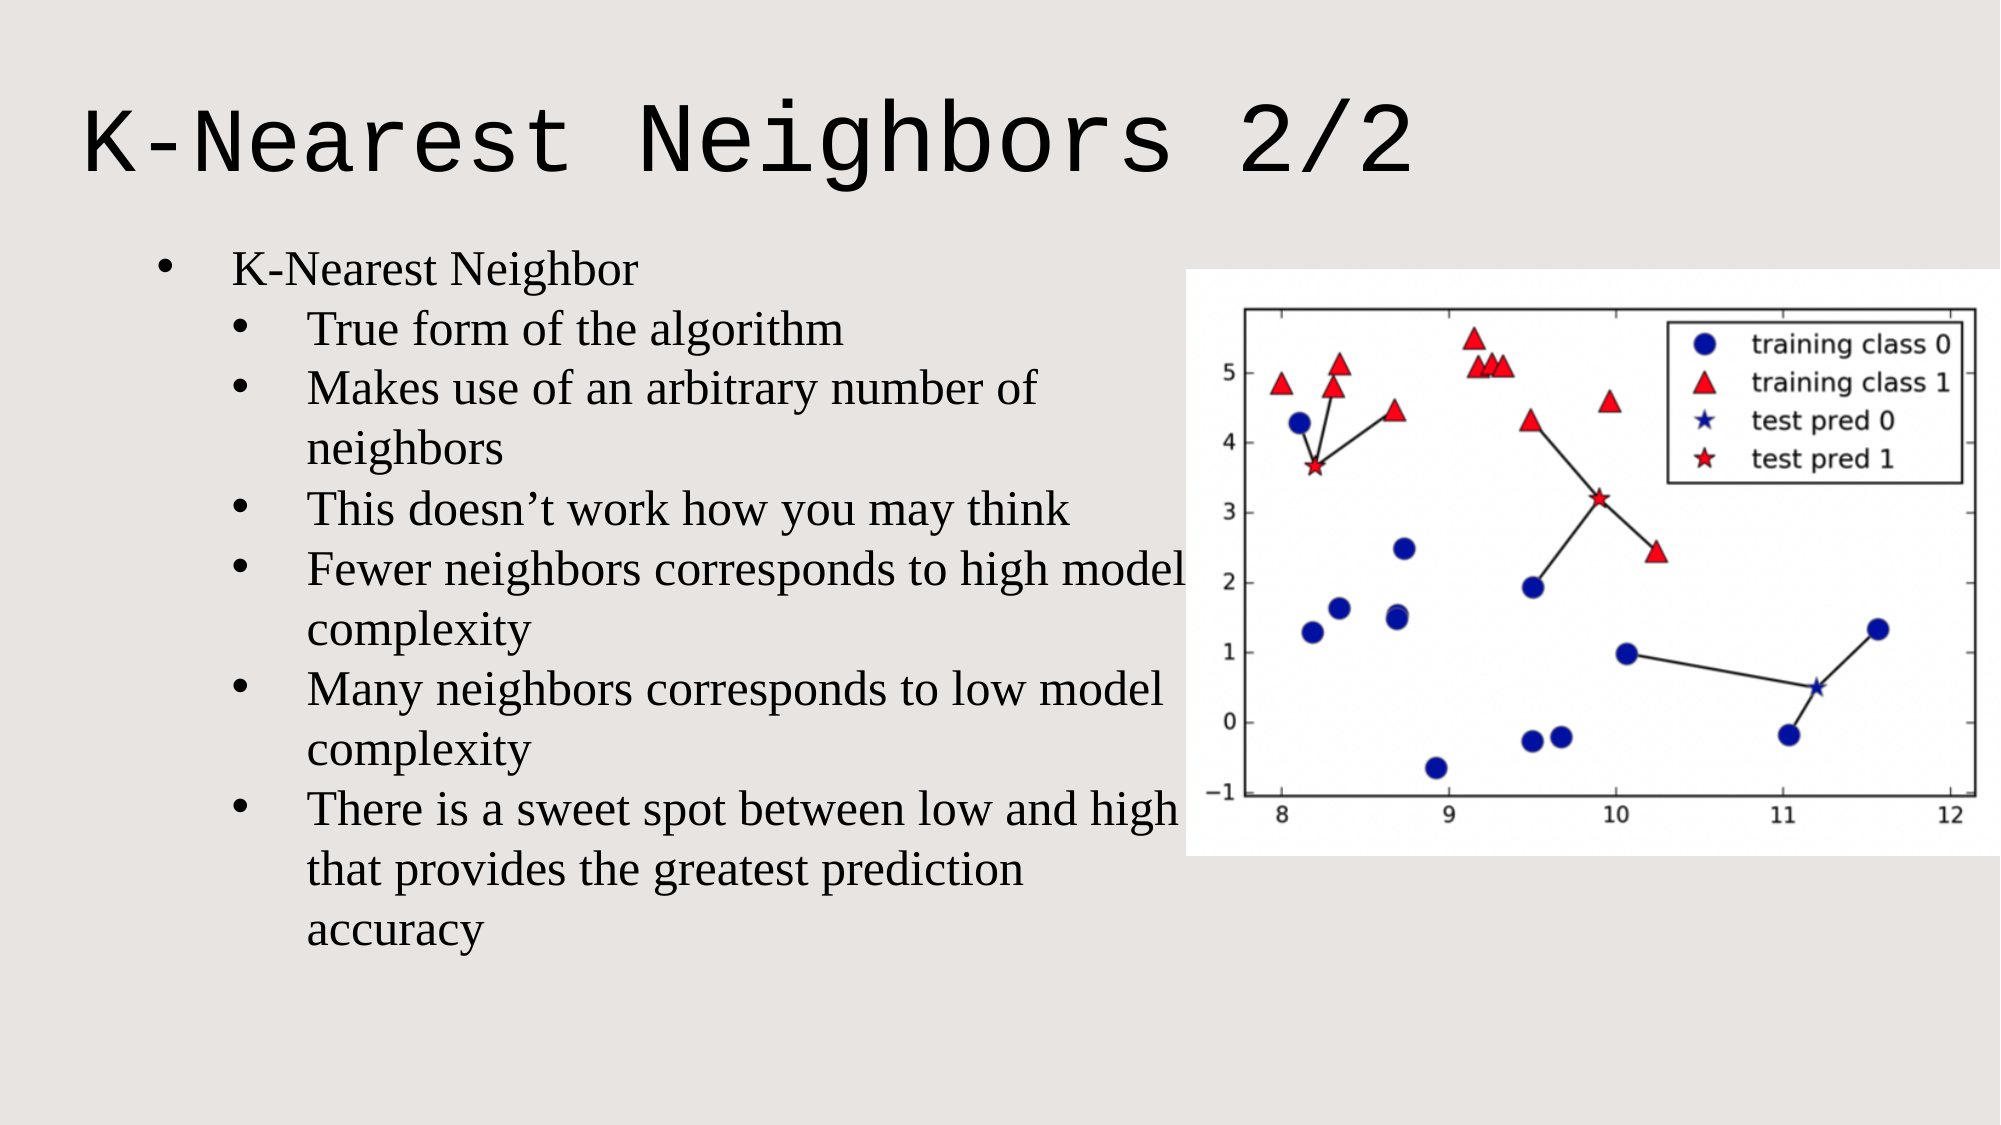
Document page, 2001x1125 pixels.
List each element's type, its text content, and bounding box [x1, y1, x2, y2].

picture [1186, 269, 2000, 856]
text_box K-Nearest Neighbors 2/2 [66, 64, 1940, 199]
text_box K-Nearest Neighbor True form of the algorithm Makes use of an arbitrary number of neighbors This doesn’t work how you may think Fewer neighbors corresponds to high model complexity Many neighbors corresponds to low model complexity There is a sweet spot between low and high that provides the greatest prediction accuracy [66, 227, 1216, 1023]
